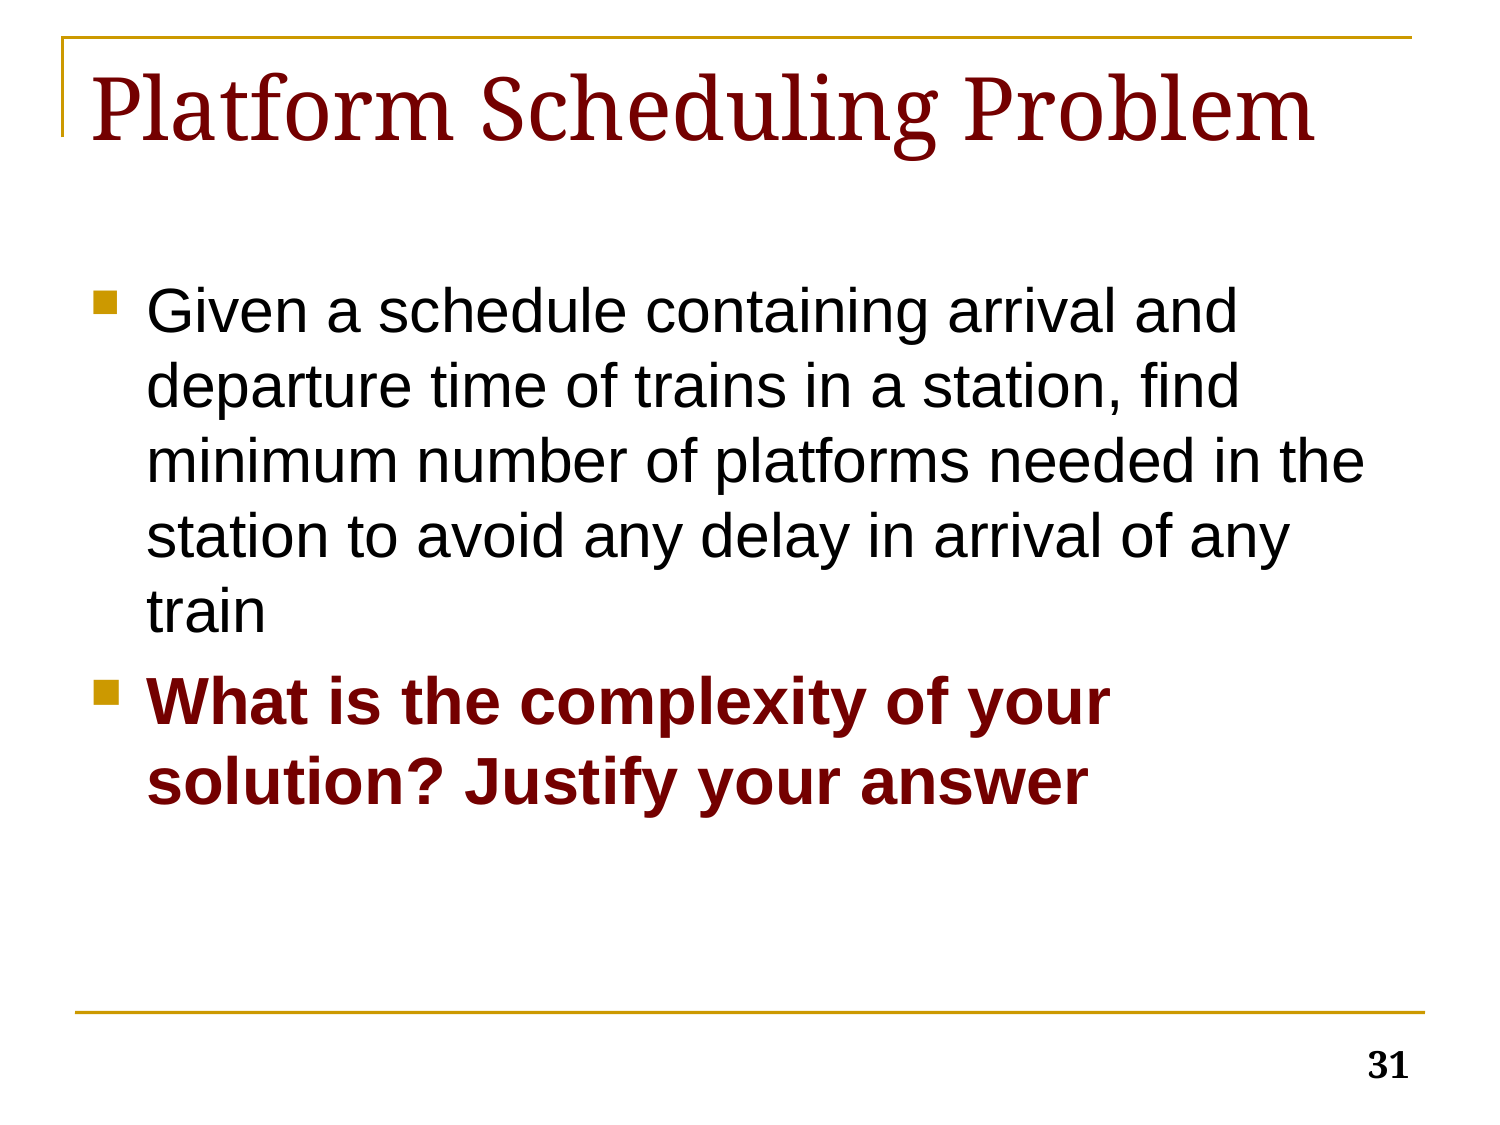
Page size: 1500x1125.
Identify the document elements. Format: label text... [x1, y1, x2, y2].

list Given a schedule containing arrival and departure time of trains in a station, find minimum number of platforms needed in the station to avoid any delay in arrival of any train What is the complexity of your solution? Justify your answer [74, 262, 1426, 1006]
title Platform Scheduling Problem [74, 45, 1426, 233]
slide_number 31 [1074, 1023, 1426, 1100]
